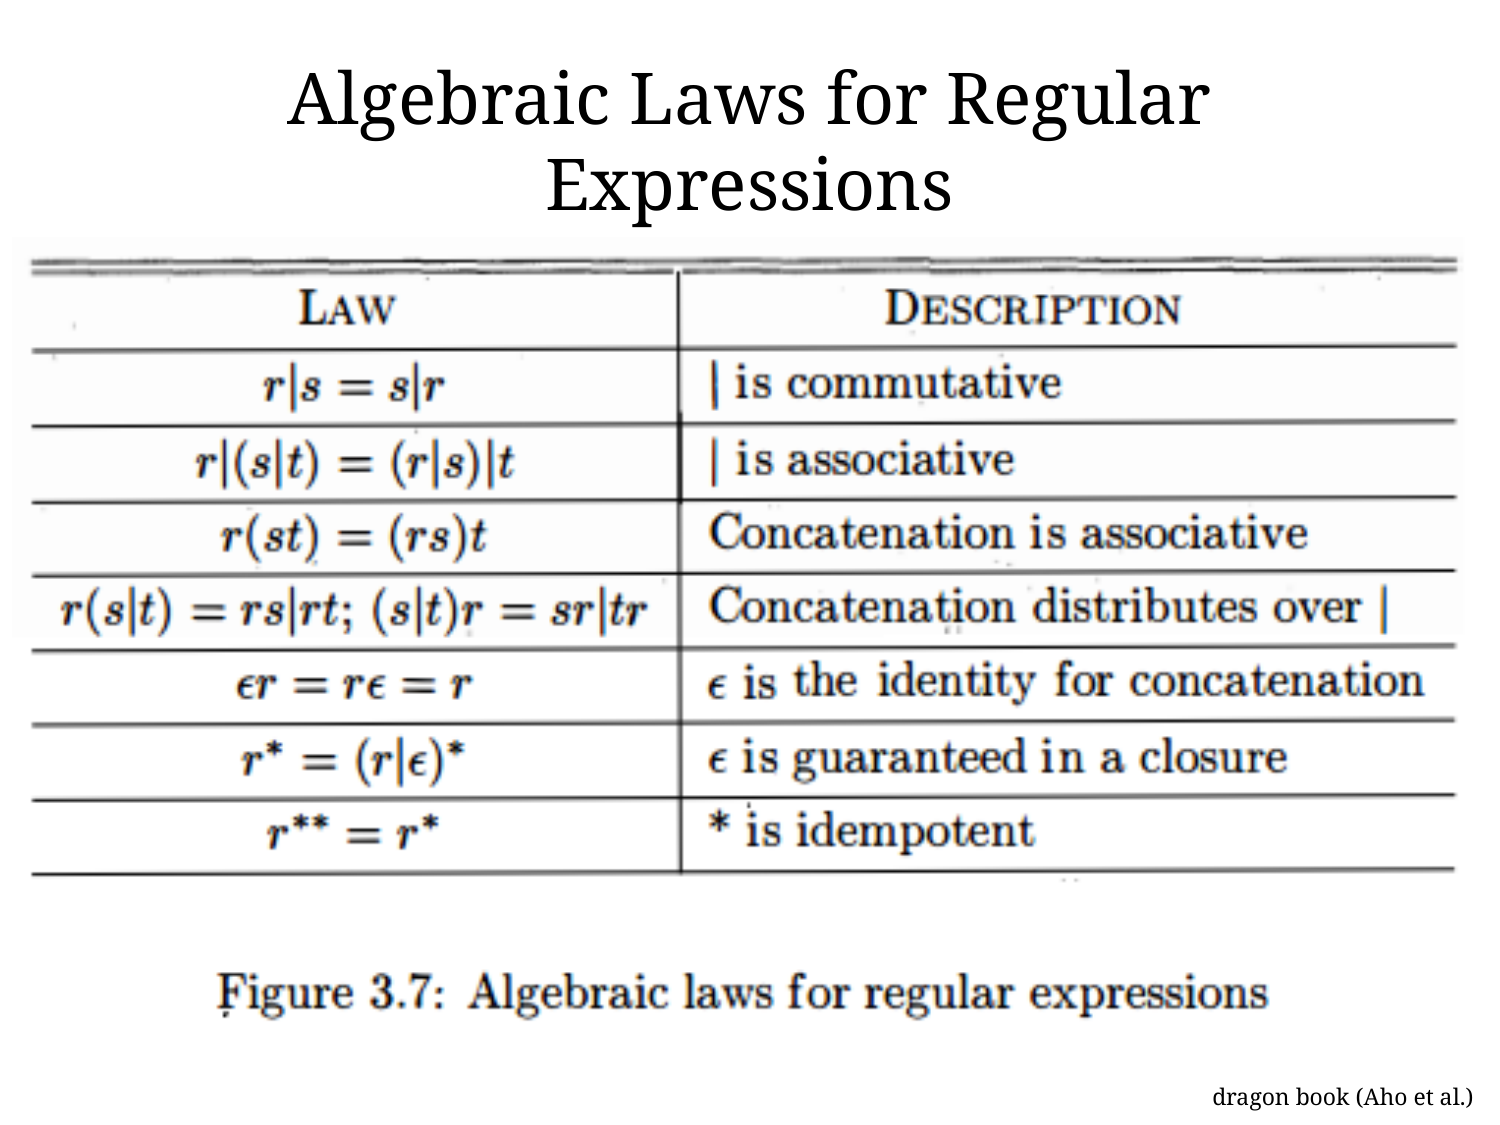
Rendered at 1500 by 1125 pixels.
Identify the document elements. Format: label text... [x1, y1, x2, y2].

text_box dragon book (Aho et al.) [1193, 1074, 1494, 1118]
title Algebraic Laws for Regular Expressions [75, 45, 1425, 233]
picture [12, 237, 1471, 1030]
